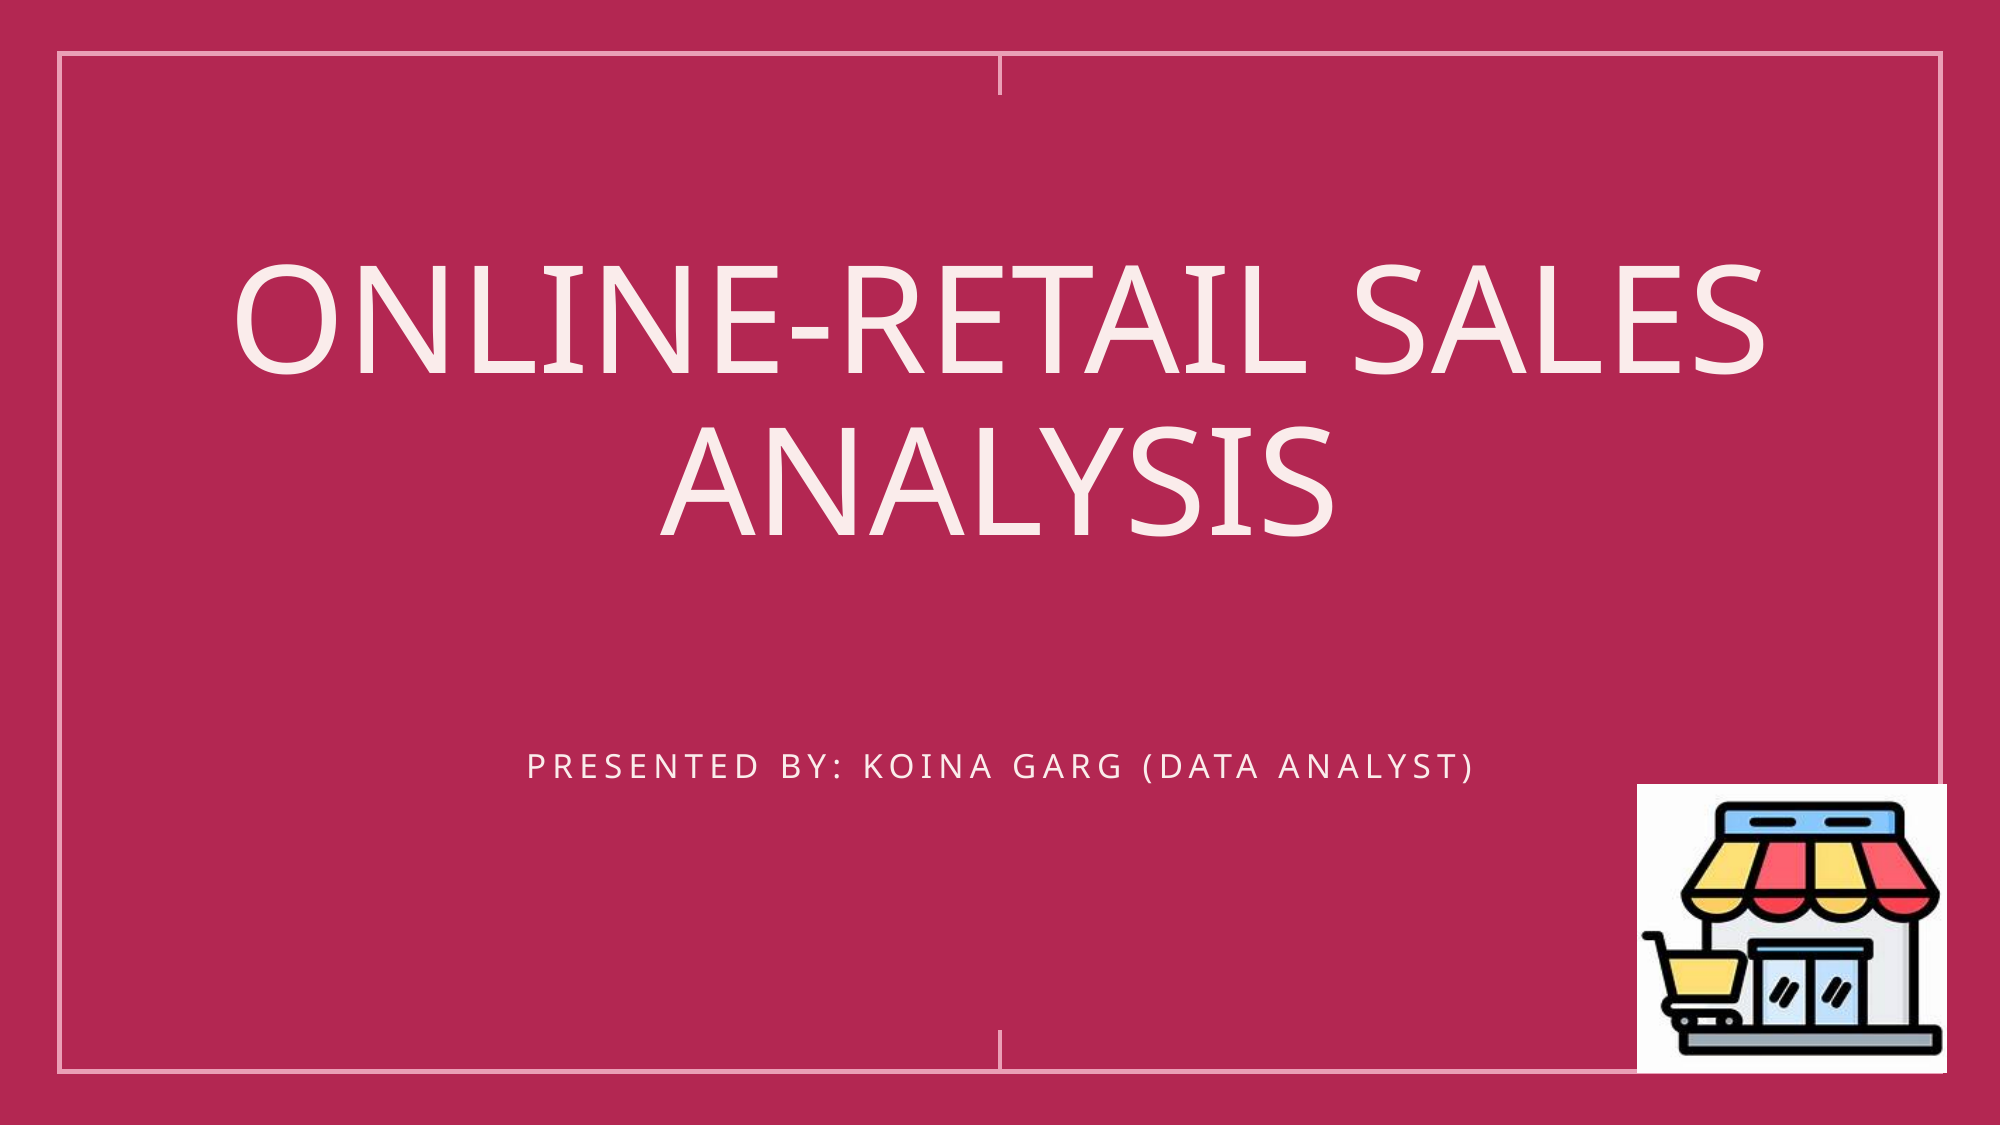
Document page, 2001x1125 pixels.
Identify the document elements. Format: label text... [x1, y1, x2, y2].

title ONLINE-RETAIL SALES ANALYSIS [142, 142, 1858, 576]
picture [1637, 784, 1947, 1073]
list PRESENTED BY: KOINA GARG (DATA ANALYST) [505, 742, 1495, 893]
